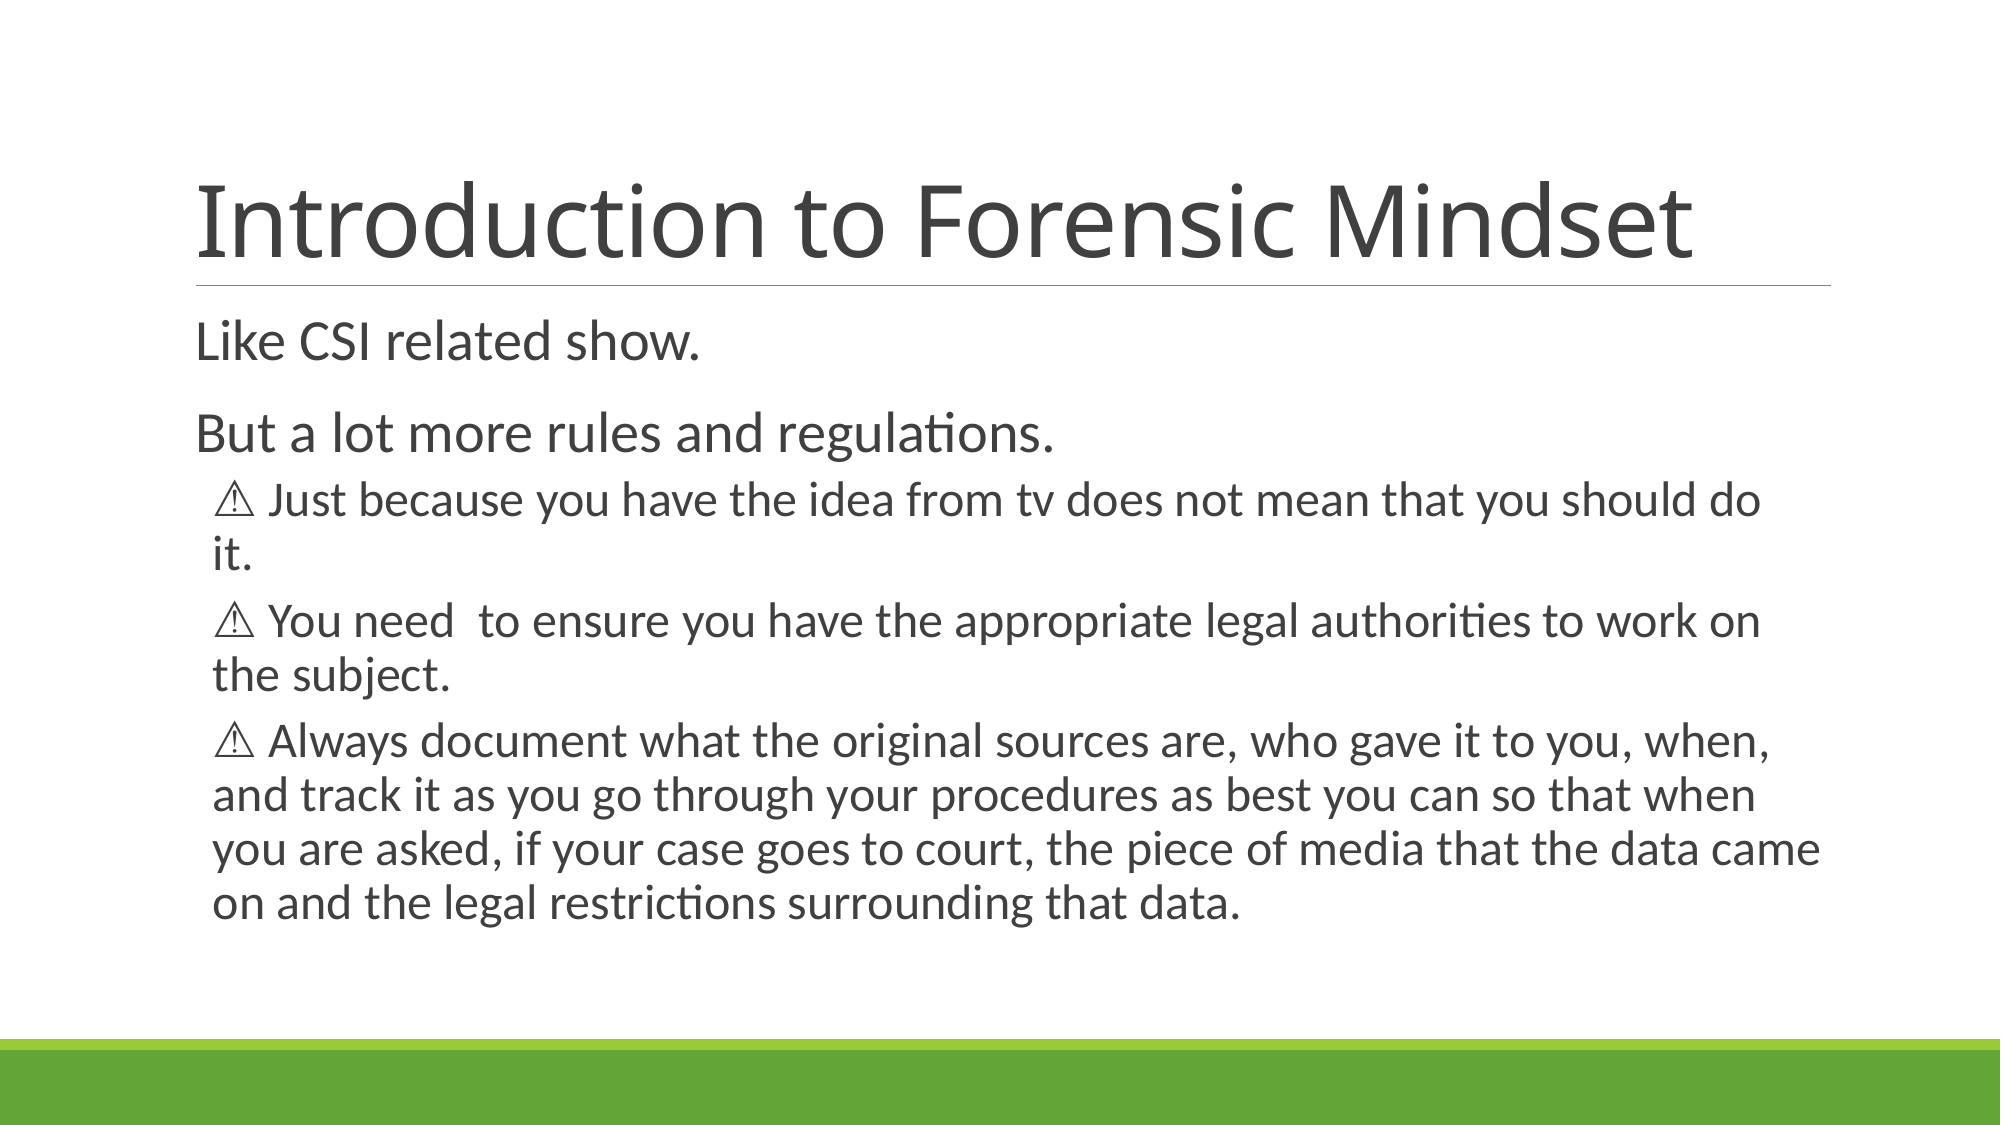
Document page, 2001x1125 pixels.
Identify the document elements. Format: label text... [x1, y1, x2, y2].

list Like CSI related show. But a lot more rules and regulations. ⚠ Just because you have the idea from tv does not mean that you should do it. ⚠ You need to ensure you have the appropriate legal authorities to work on the subject. ⚠ Always document what the original sources are, who gave it to you, when, and track it as you go through your procedures as best you can so that when you are asked, if your case goes to court, the piece of media that the data came on and the legal restrictions surrounding that data. [180, 302, 1830, 963]
title Introduction to Forensic Mindset [180, 47, 1830, 285]
